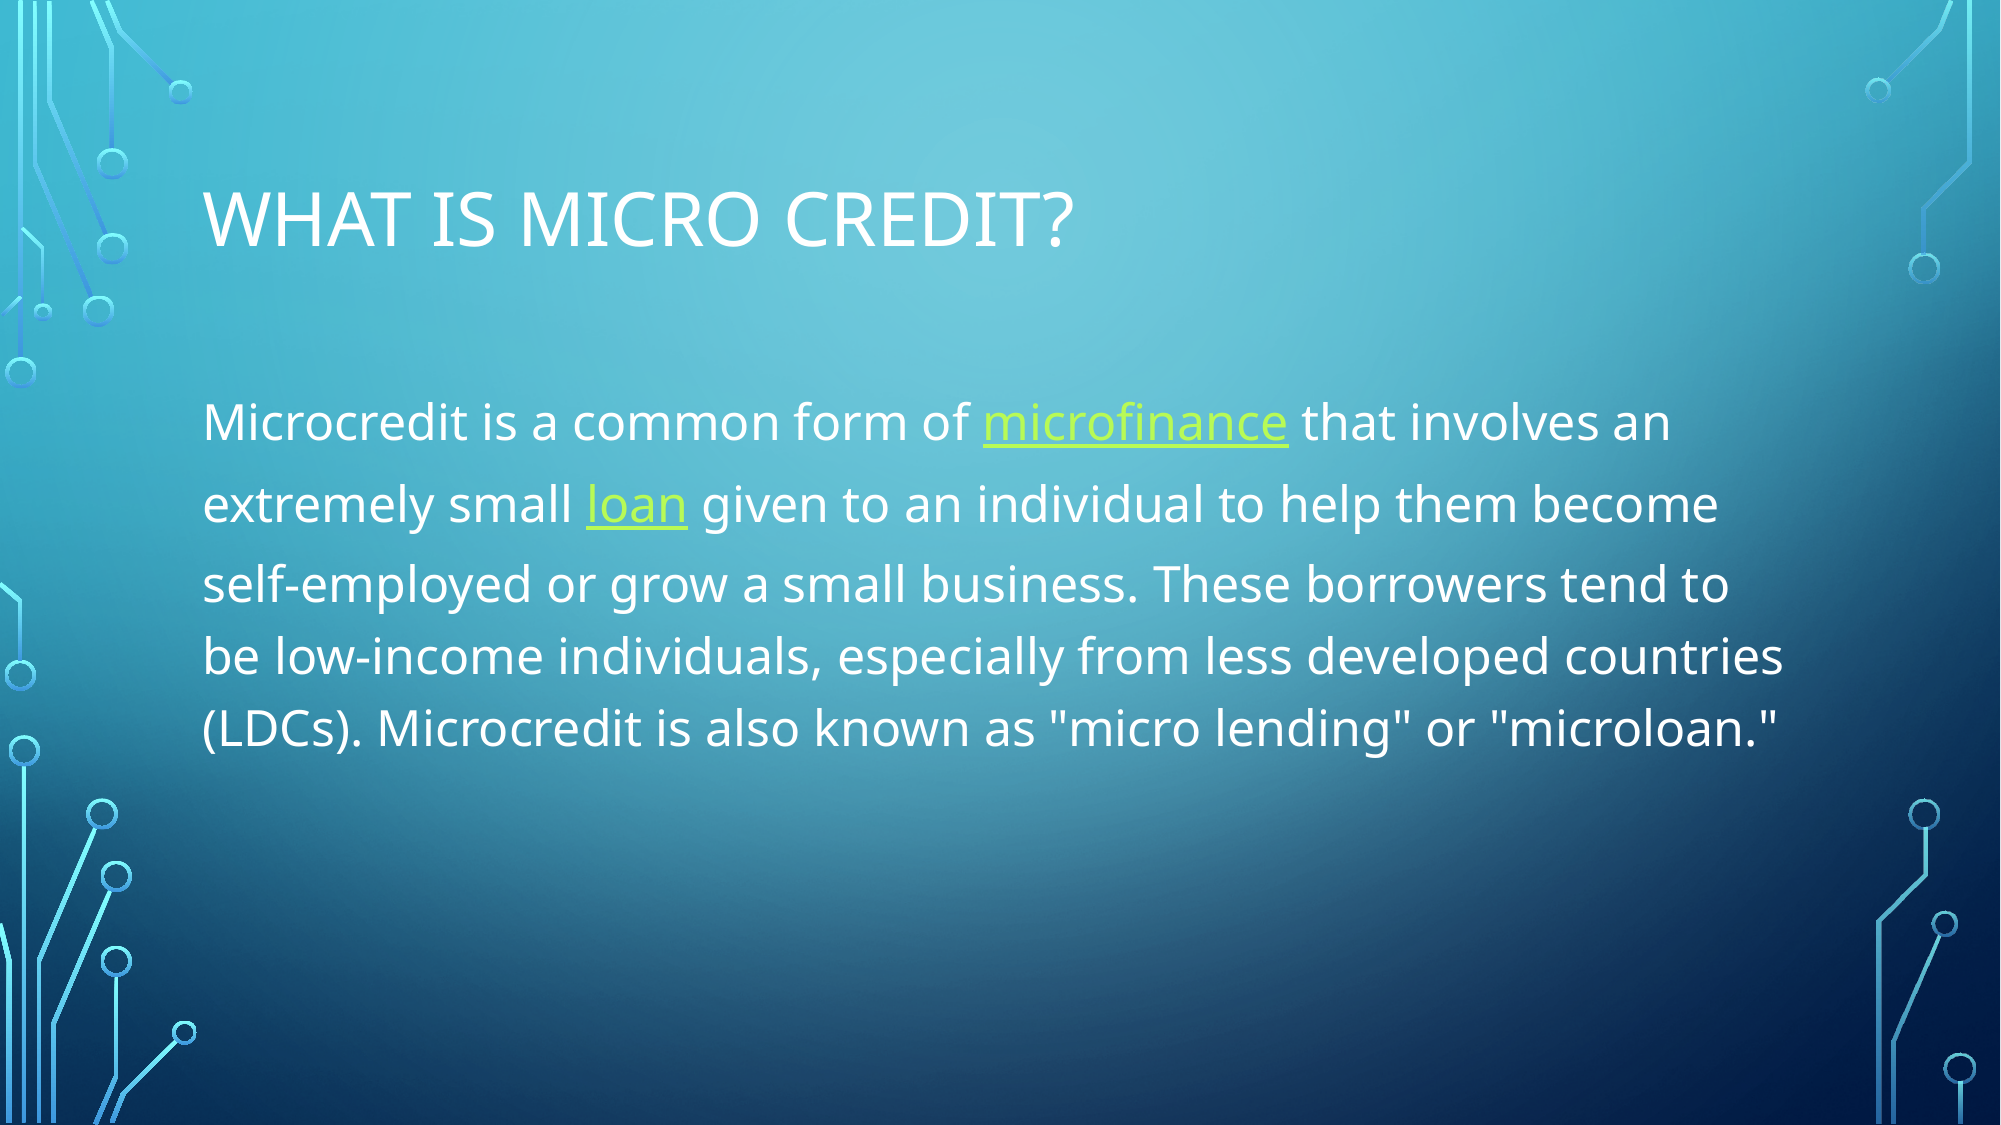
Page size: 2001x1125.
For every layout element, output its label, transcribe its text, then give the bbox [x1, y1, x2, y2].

list Microcredit is a common form of microfinance that involves an extremely small loan given to an individual to help them become self-employed or grow a small business. These borrowers tend to be low-income individuals, especially from less developed countries (LDCs). Microcredit is also known as "micro lending" or "microloan." [187, 369, 1813, 950]
title What is micro credit? [187, 101, 1813, 344]
